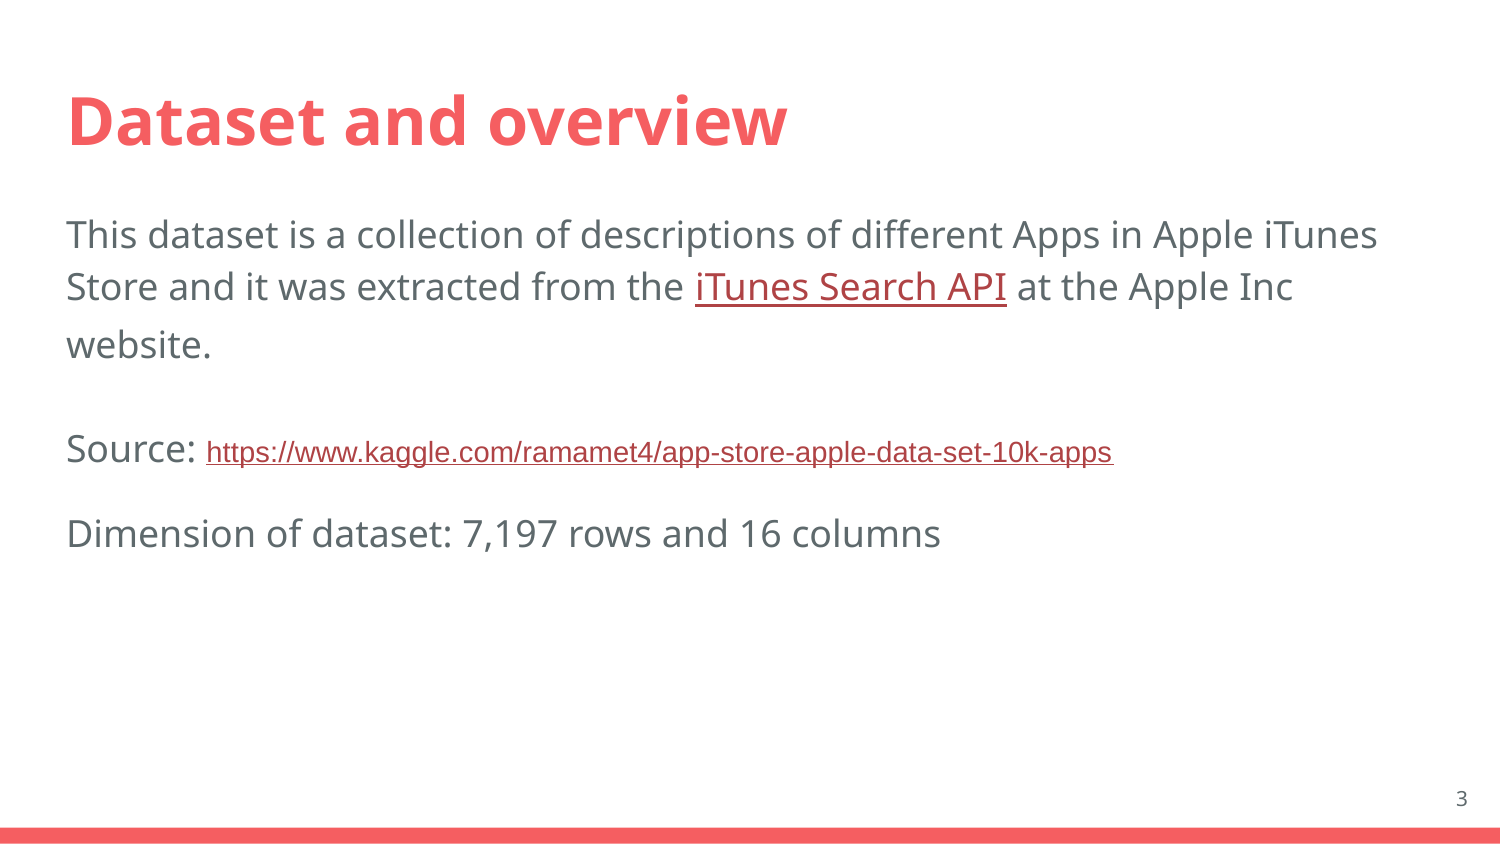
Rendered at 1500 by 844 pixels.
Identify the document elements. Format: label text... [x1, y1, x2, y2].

title Dataset and overview [51, 64, 1449, 167]
list This dataset is a collection of descriptions of different Apps in Apple iTunes Store and it was extracted from the iTunes Search API at the Apple Inc website. Source: https://www.kaggle.com/ramamet4/app-store-apple-data-set-10k-apps Dimension of dataset: 7,197 rows and 16 columns [51, 189, 1449, 750]
slide_number 3 [1392, 767, 1483, 833]
